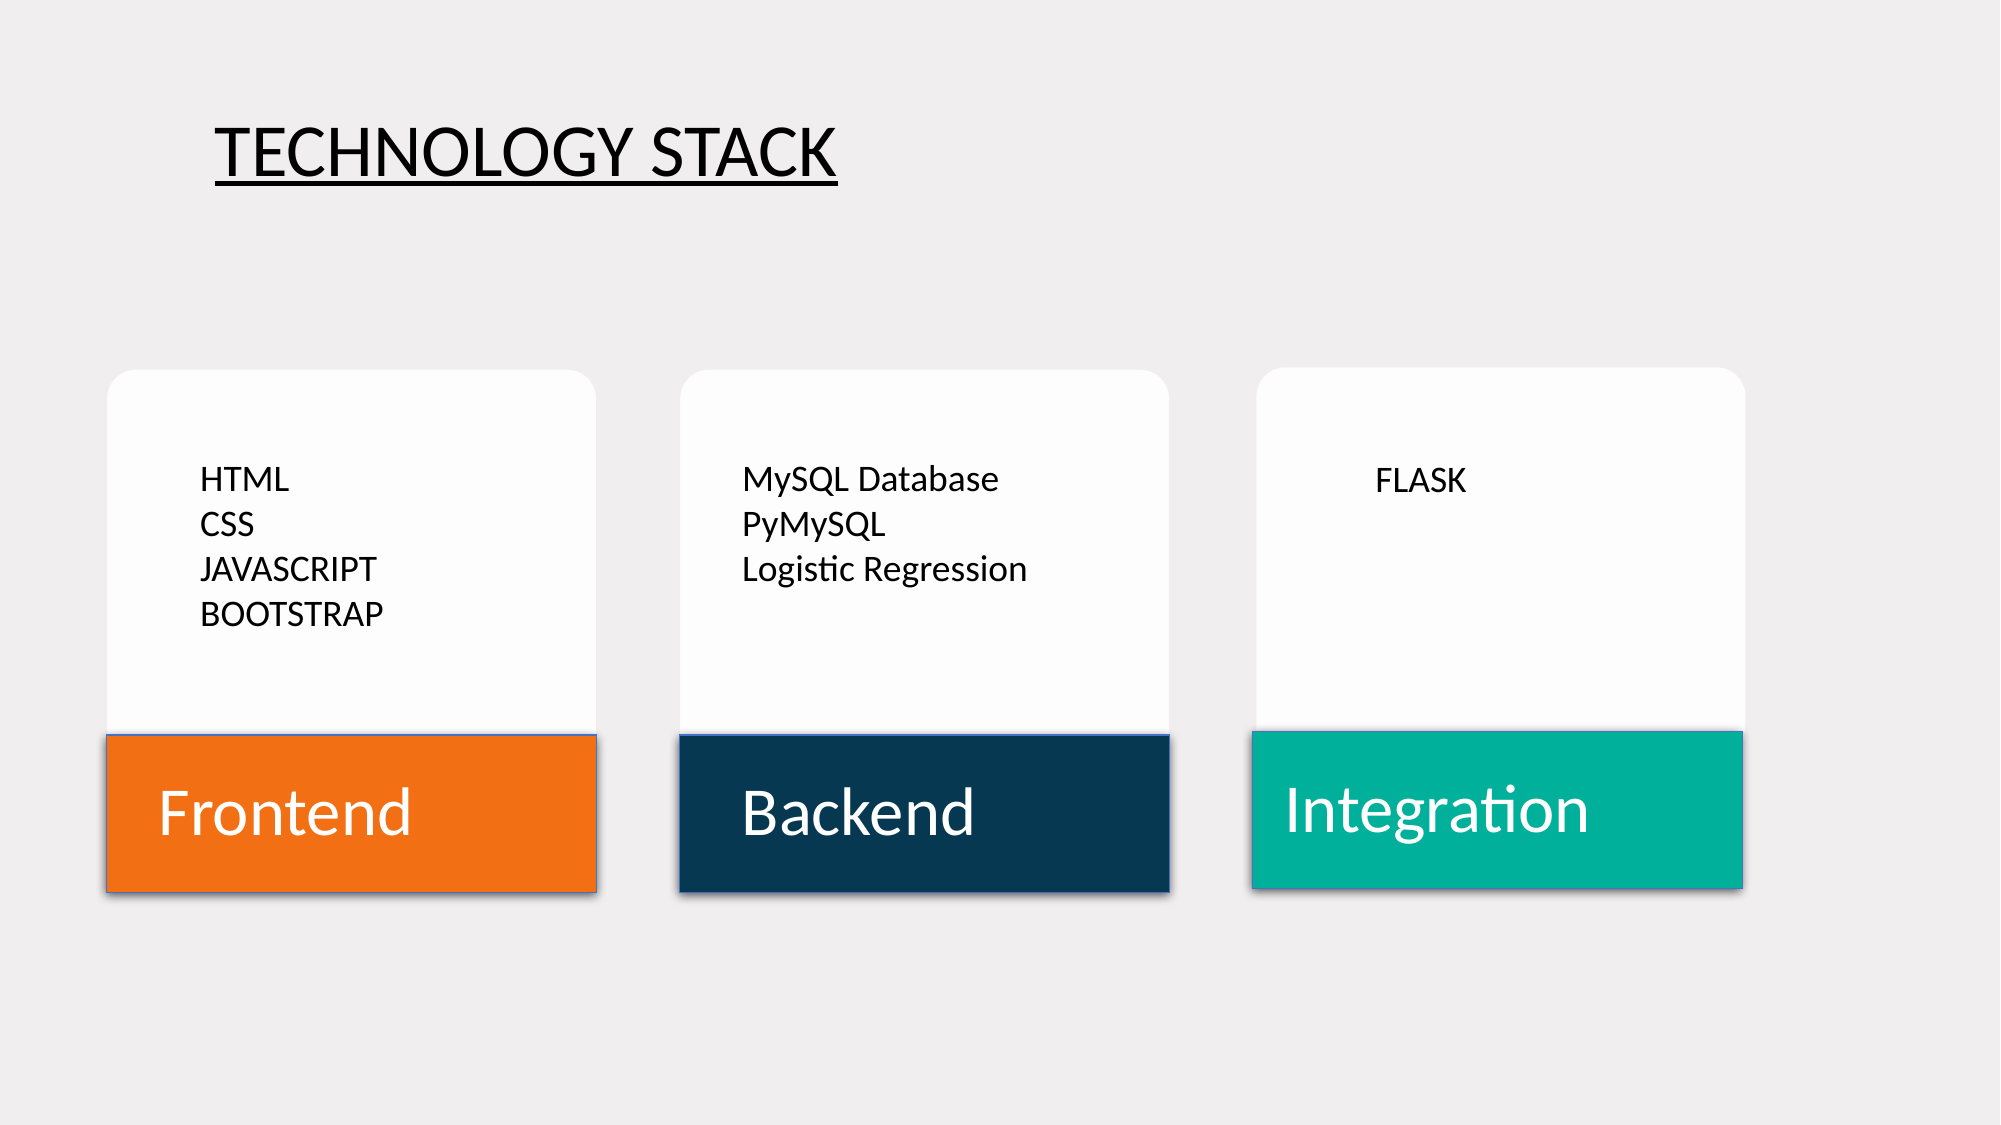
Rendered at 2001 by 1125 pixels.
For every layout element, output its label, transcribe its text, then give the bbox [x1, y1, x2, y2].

text_box TECHNOLOGY STACK [199, 93, 853, 199]
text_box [105, 199, 1785, 1102]
